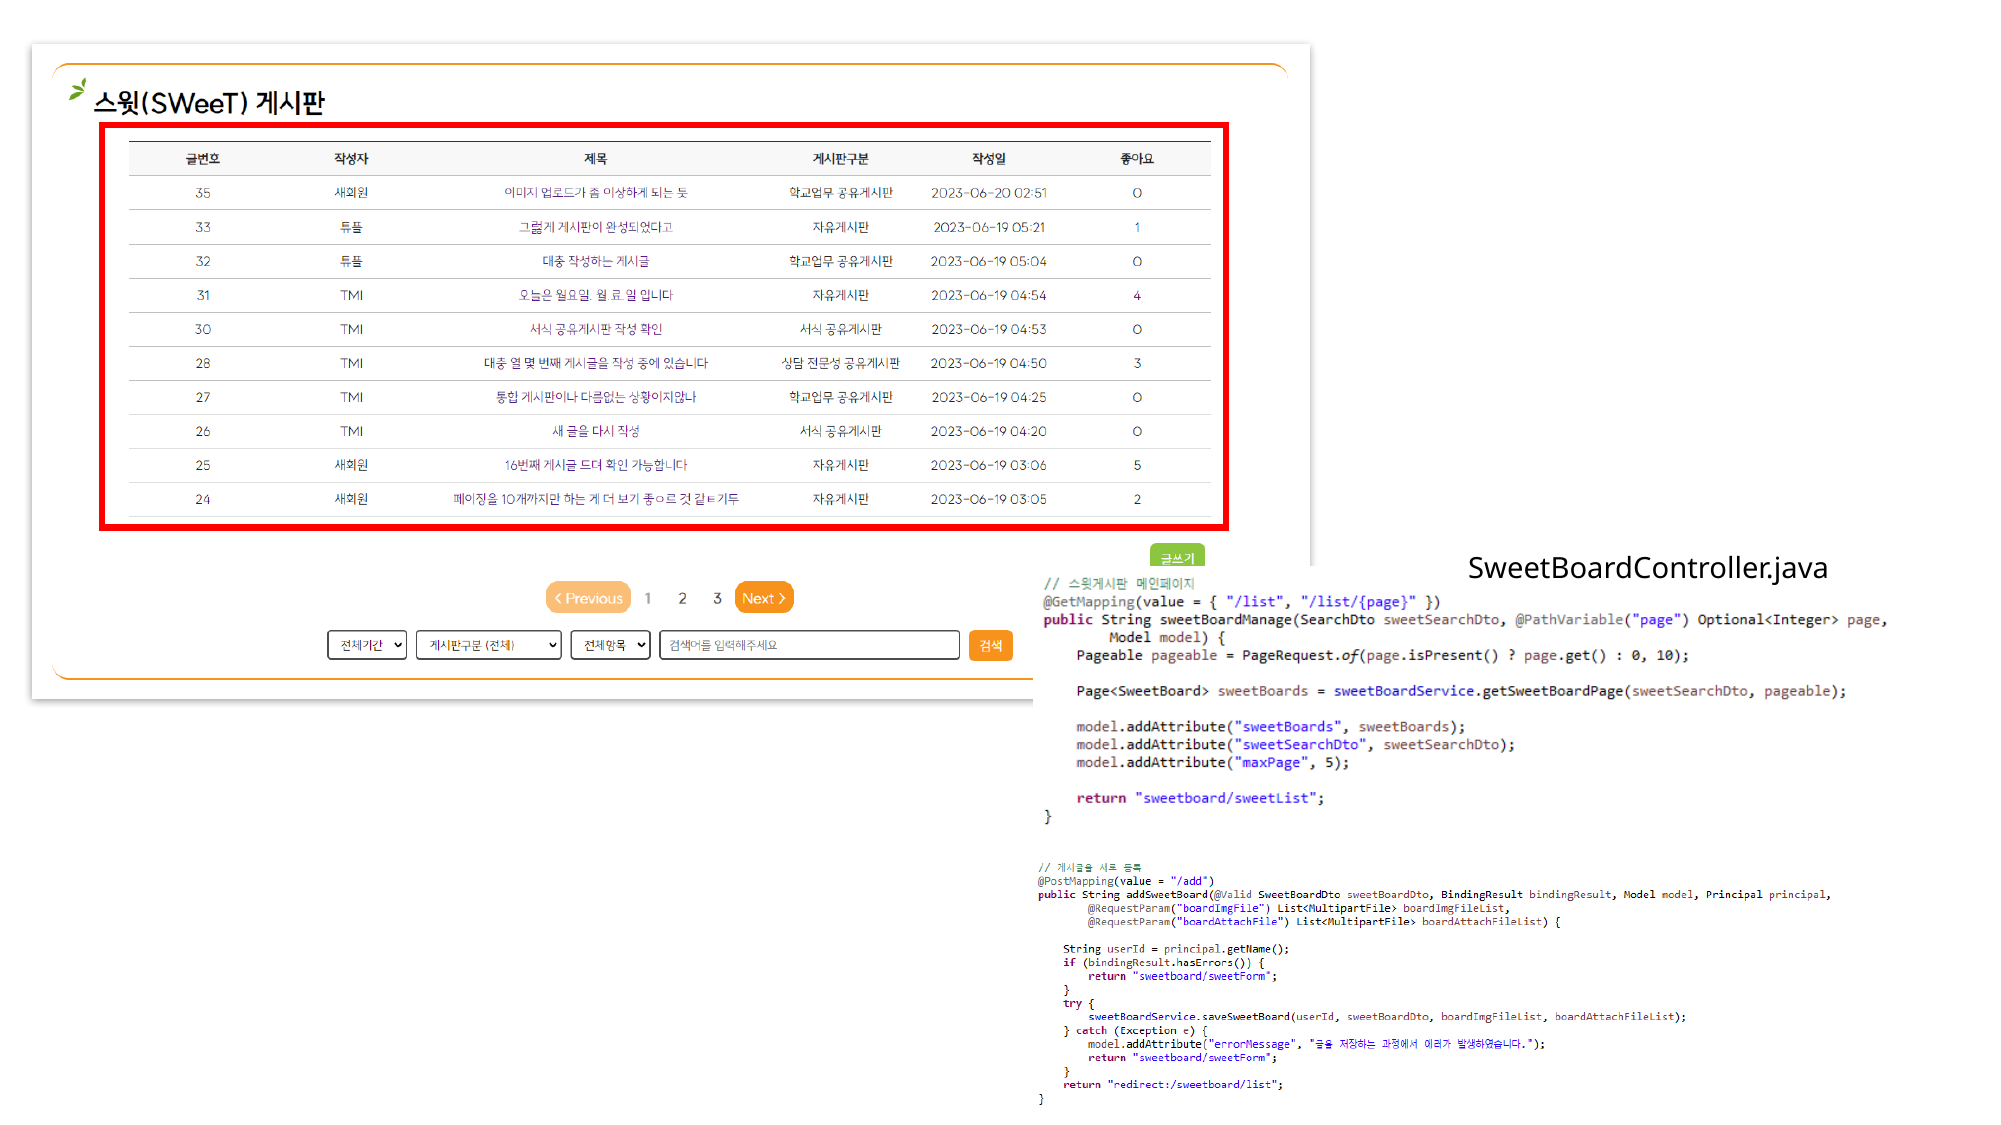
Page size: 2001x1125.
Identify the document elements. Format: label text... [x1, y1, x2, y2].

picture [1033, 857, 1836, 1106]
text_box SweetBoardController.java [1453, 541, 1845, 566]
picture [46, 58, 1898, 835]
